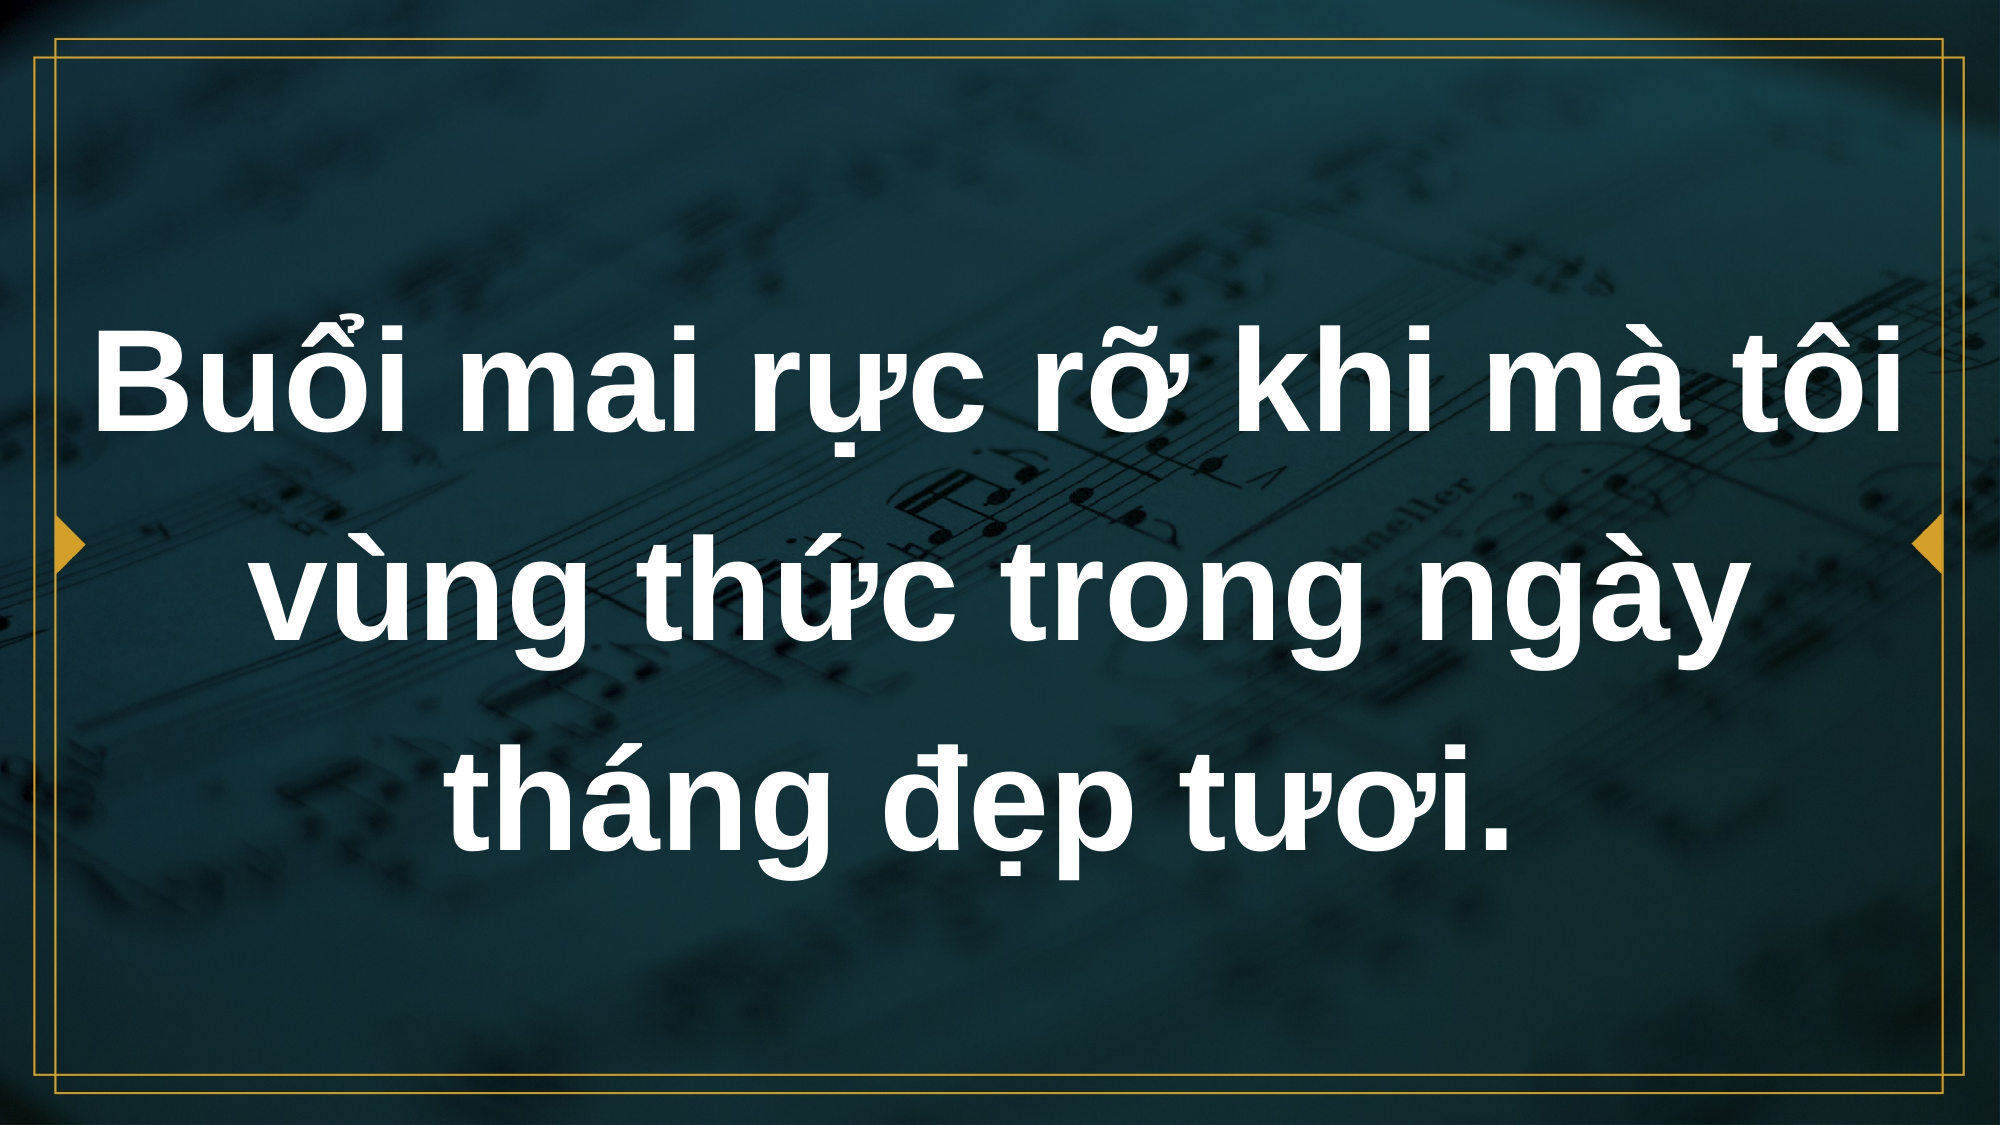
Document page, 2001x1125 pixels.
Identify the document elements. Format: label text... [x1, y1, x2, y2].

title Buổi mai rực rỡ khi mà tôi vùng thức trong ngày tháng đẹp tươi. [55, 53, 1945, 1077]
picture [0, 0, 2000, 1125]
